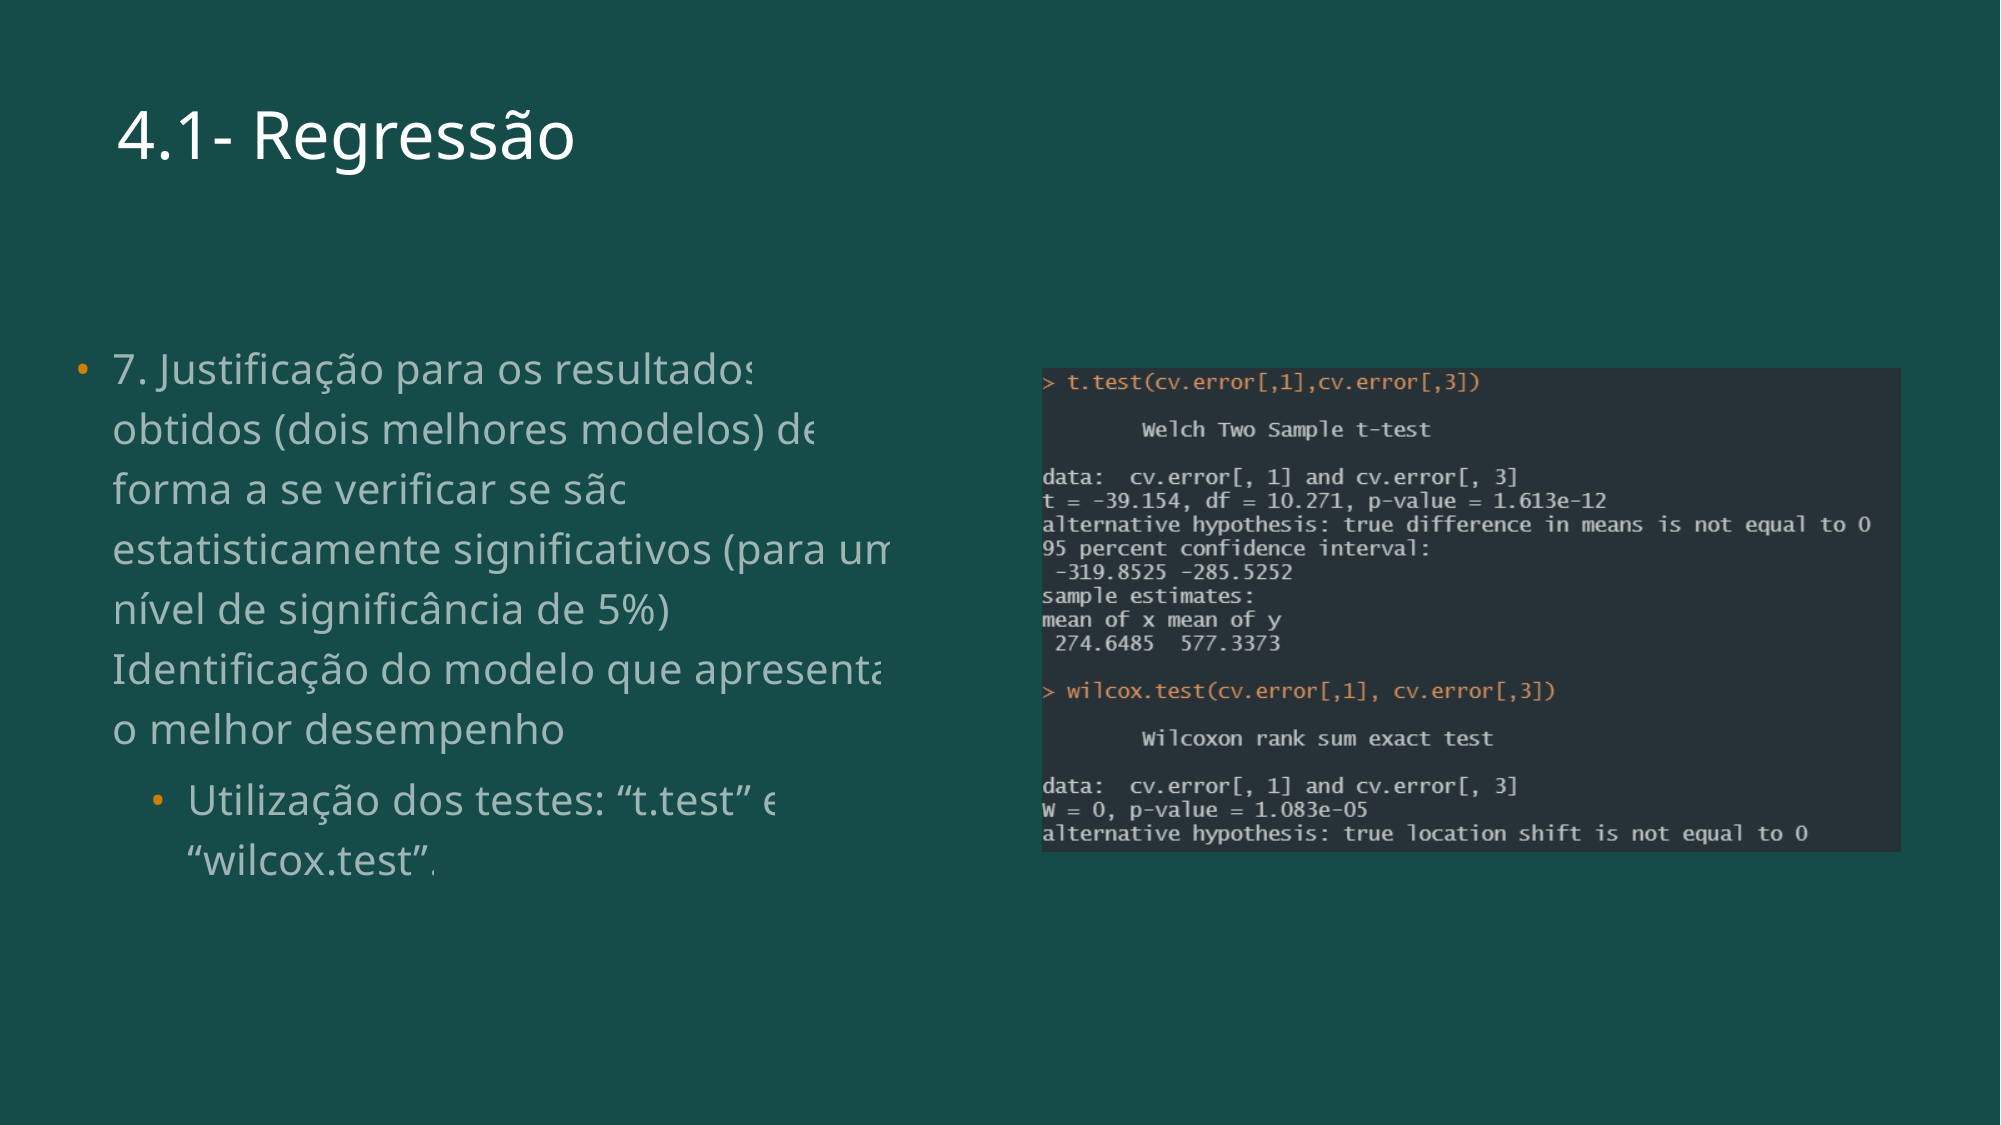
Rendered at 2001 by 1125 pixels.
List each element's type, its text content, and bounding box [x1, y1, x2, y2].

title 4.1- Regressão [117, 11, 937, 254]
picture [1041, 368, 1901, 853]
text_box 7. Justificação para os resultados obtidos (dois melhores modelos) de forma a se verificar se são estatisticamente significativos (para um nível de significância de 5%). Identificação do modelo que apresenta o melhor desempenho: Utilização dos testes: “t.test” e “wilcox.test”. [75, 332, 924, 888]
